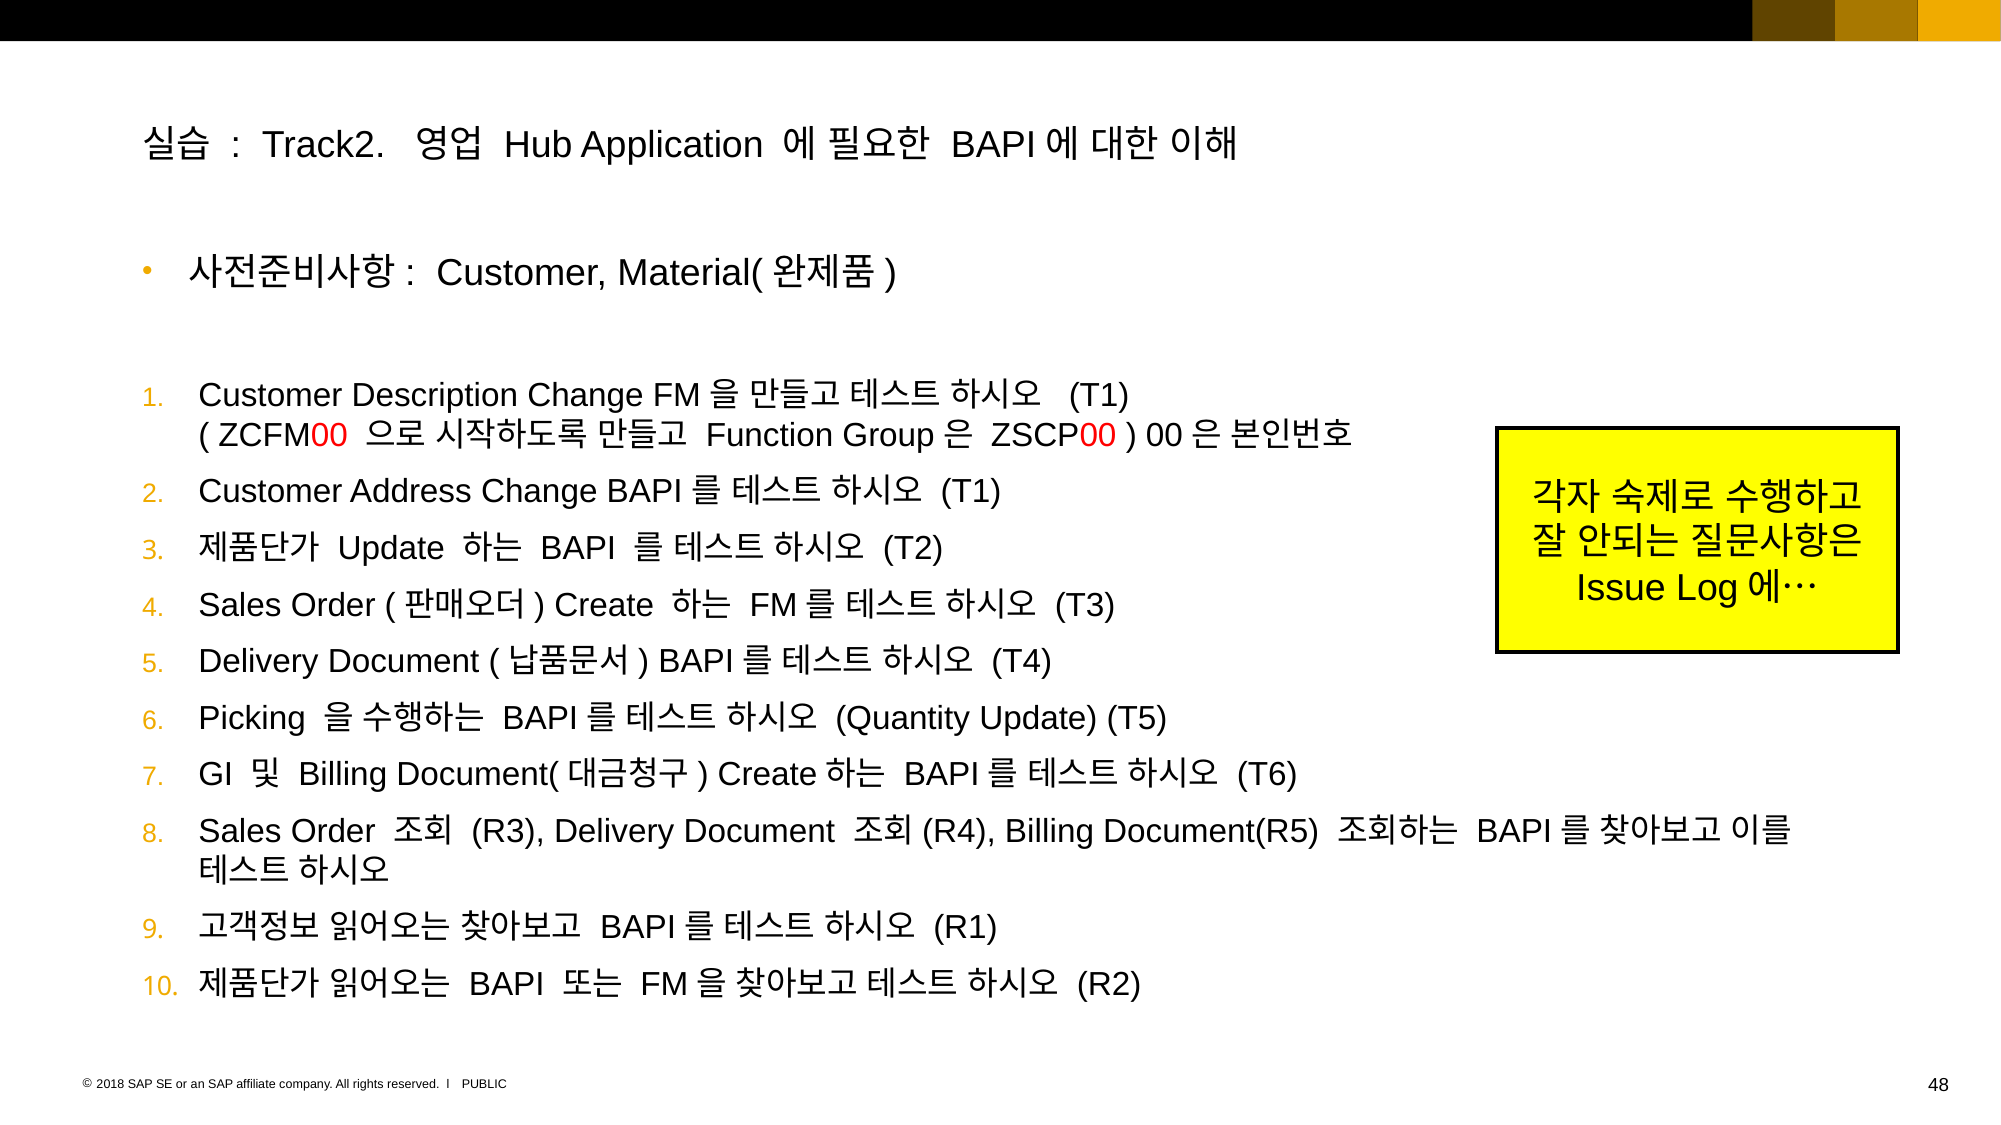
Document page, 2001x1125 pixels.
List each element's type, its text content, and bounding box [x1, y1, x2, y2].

text_box 실습 : Track2. 영업 Hub Application 에 필요한 BAPI에 대한 이해 사전준비사항: Customer, Material(완제품) Customer Description Change FM을 만들고 테스트 하시오 (T1) ( ZCFM00 으로 시작하도록 만들고 Function Group은 ZSCP00 ) 00은 본인번호 Customer Address Change BAPI를 테스트 하시오 (T1) 제품단가 Update 하는 BAPI 를 테스트 하시오 (T2) Sales Order (판매오더) Create 하는 FM를 테스트 하시오 (T3) Delivery Document (납품문서) BAPI를 테스트 하시오 (T4) Picking 을 수행하는 BAPI를 테스트 하시오 (Quantity Update) (T5) GI 및 Billing Document(대금청구) Create하는 BAPI를 테스트 하시오 (T6) Sales Order 조회 (R3), Delivery Document 조회(R4), Billing Document(R5) 조회하는 BAPI를 찾아보고 이를 테스트 하시오 고객정보 읽어오는 찾아보고 BAPI를 테스트 하시오 (R1) 제품단가 읽어오는 BAPI 또는 FM을 찾아보고 테스트 하시오 (R2) [142, 120, 1814, 1059]
text_box 각자 숙제로 수행하고 잘 안되는 질문사항은 Issue Log에… [1497, 427, 1899, 653]
